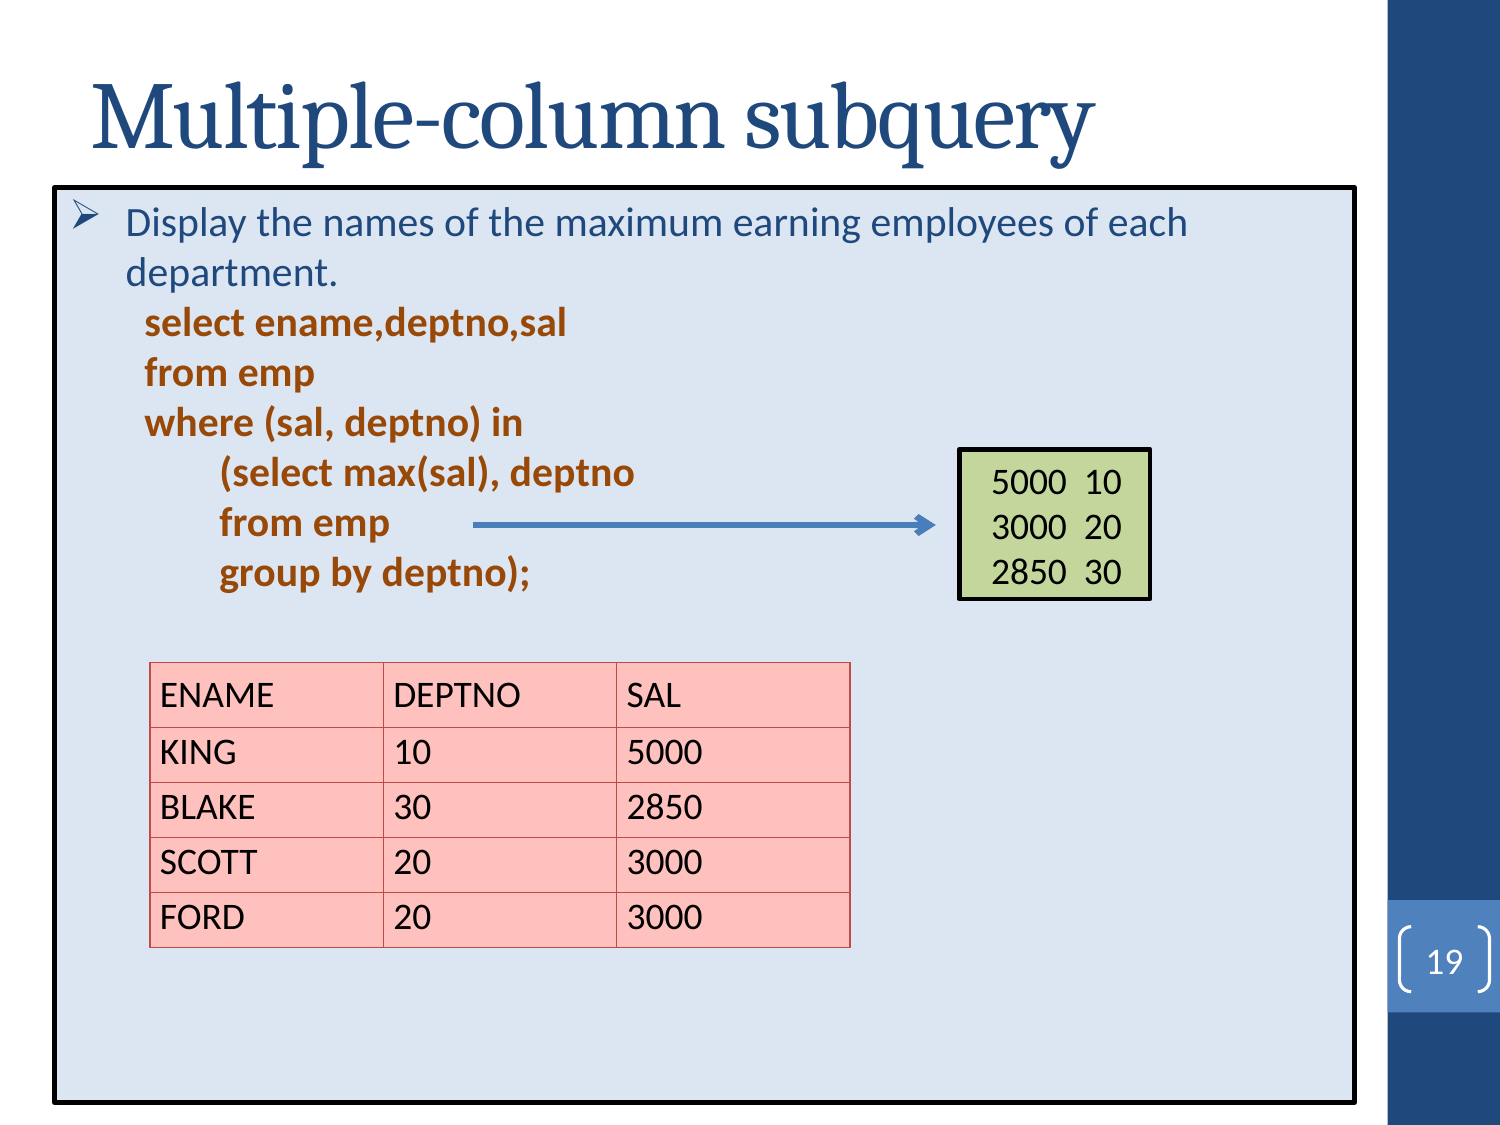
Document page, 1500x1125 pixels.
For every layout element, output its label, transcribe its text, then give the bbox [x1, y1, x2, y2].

table_cell 20 [384, 838, 616, 892]
slide_number 19 [1397, 925, 1492, 994]
table_cell 5000 [617, 728, 849, 782]
table_header ENAME [151, 663, 383, 727]
table_cell KING [151, 728, 383, 782]
table_cell 20 [384, 893, 616, 947]
table_cell 10 [384, 728, 616, 782]
table_cell 30 [384, 783, 616, 837]
table_header DEPTNO [384, 663, 616, 727]
table_cell BLAKE [151, 783, 383, 837]
table_cell 2850 [617, 783, 849, 837]
table_header SAL [617, 663, 849, 727]
table_cell 3000 [617, 893, 849, 947]
table_cell FORD [151, 893, 383, 947]
table_cell 3000 [617, 838, 849, 892]
title Multiple-column subquery [75, 45, 1325, 175]
text_box Display the names of the maximum earning employees of each department. select ename,deptno,sal from emp where (sal, deptno) in (select max(sal), deptno from emp group by deptno); [54, 187, 1355, 1103]
text_box 5000 10 3000 20 2850 30 [959, 449, 1150, 599]
table_cell SCOTT [151, 838, 383, 892]
